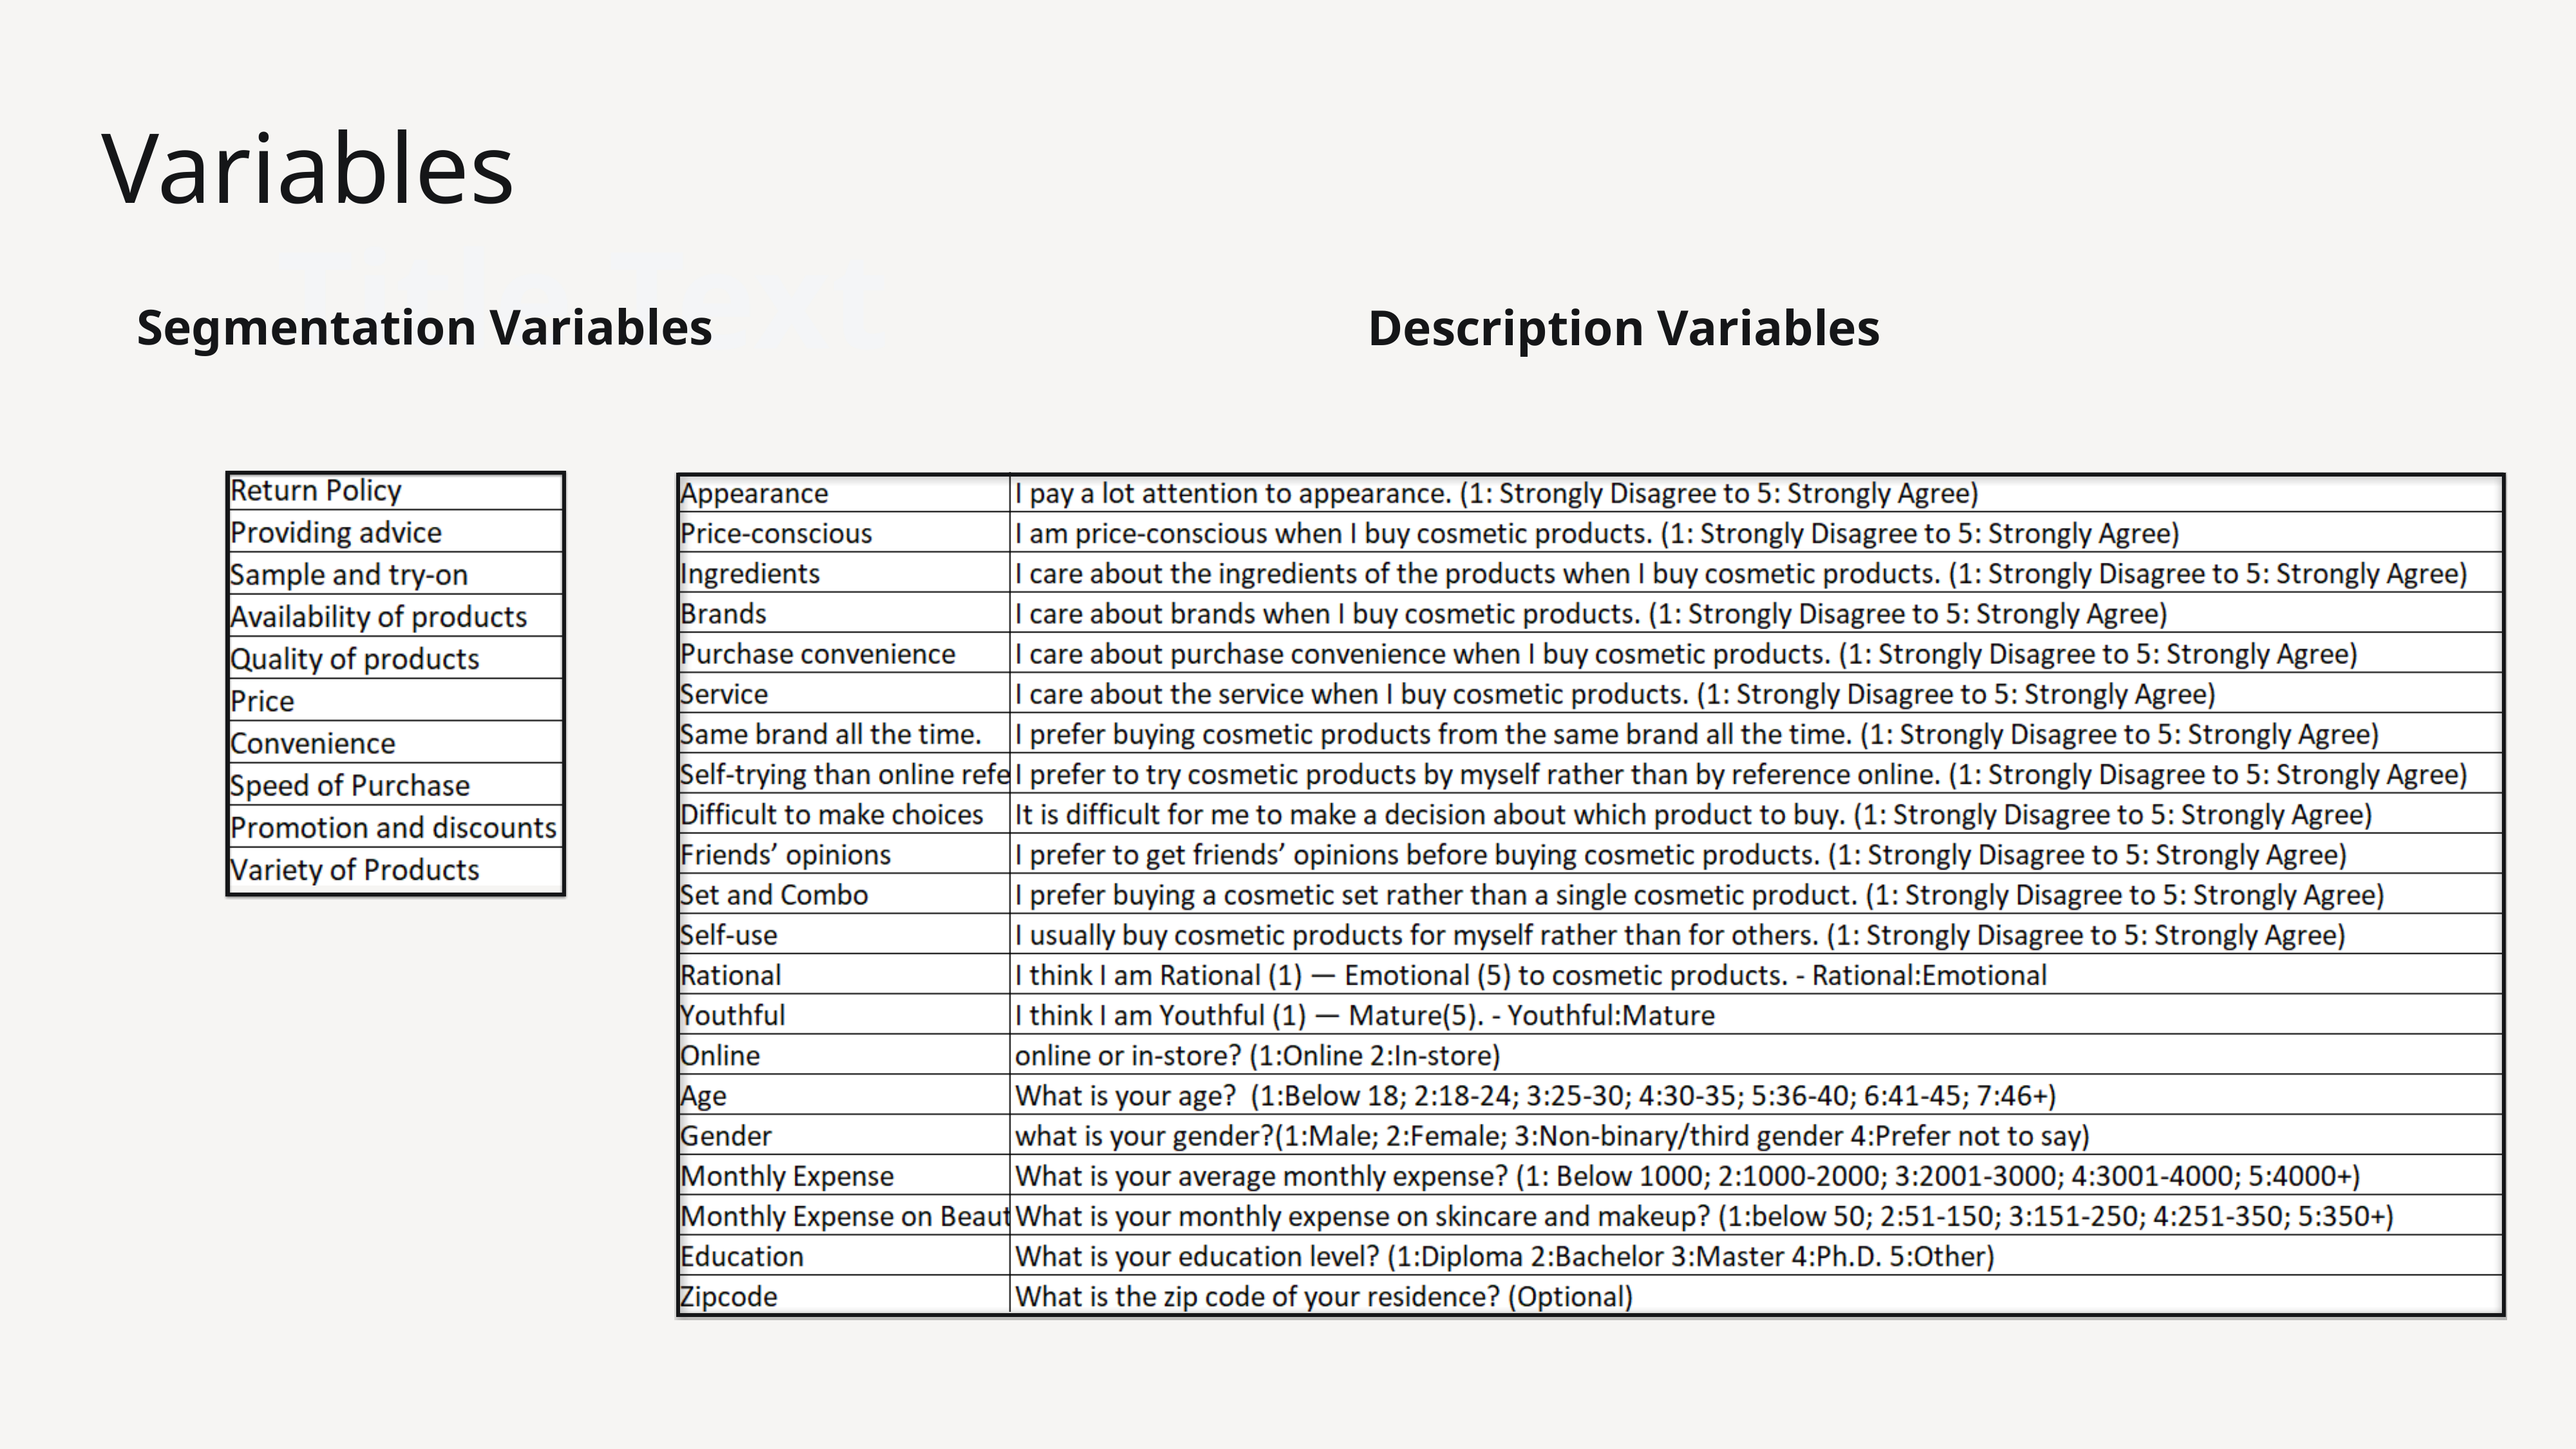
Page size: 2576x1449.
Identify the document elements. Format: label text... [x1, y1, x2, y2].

text_box Segmentation Variables [133, 292, 718, 359]
text_box Description Variables [1363, 292, 1886, 359]
text_box Variables [97, 124, 1274, 275]
picture [677, 472, 2504, 1312]
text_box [227, 472, 565, 895]
